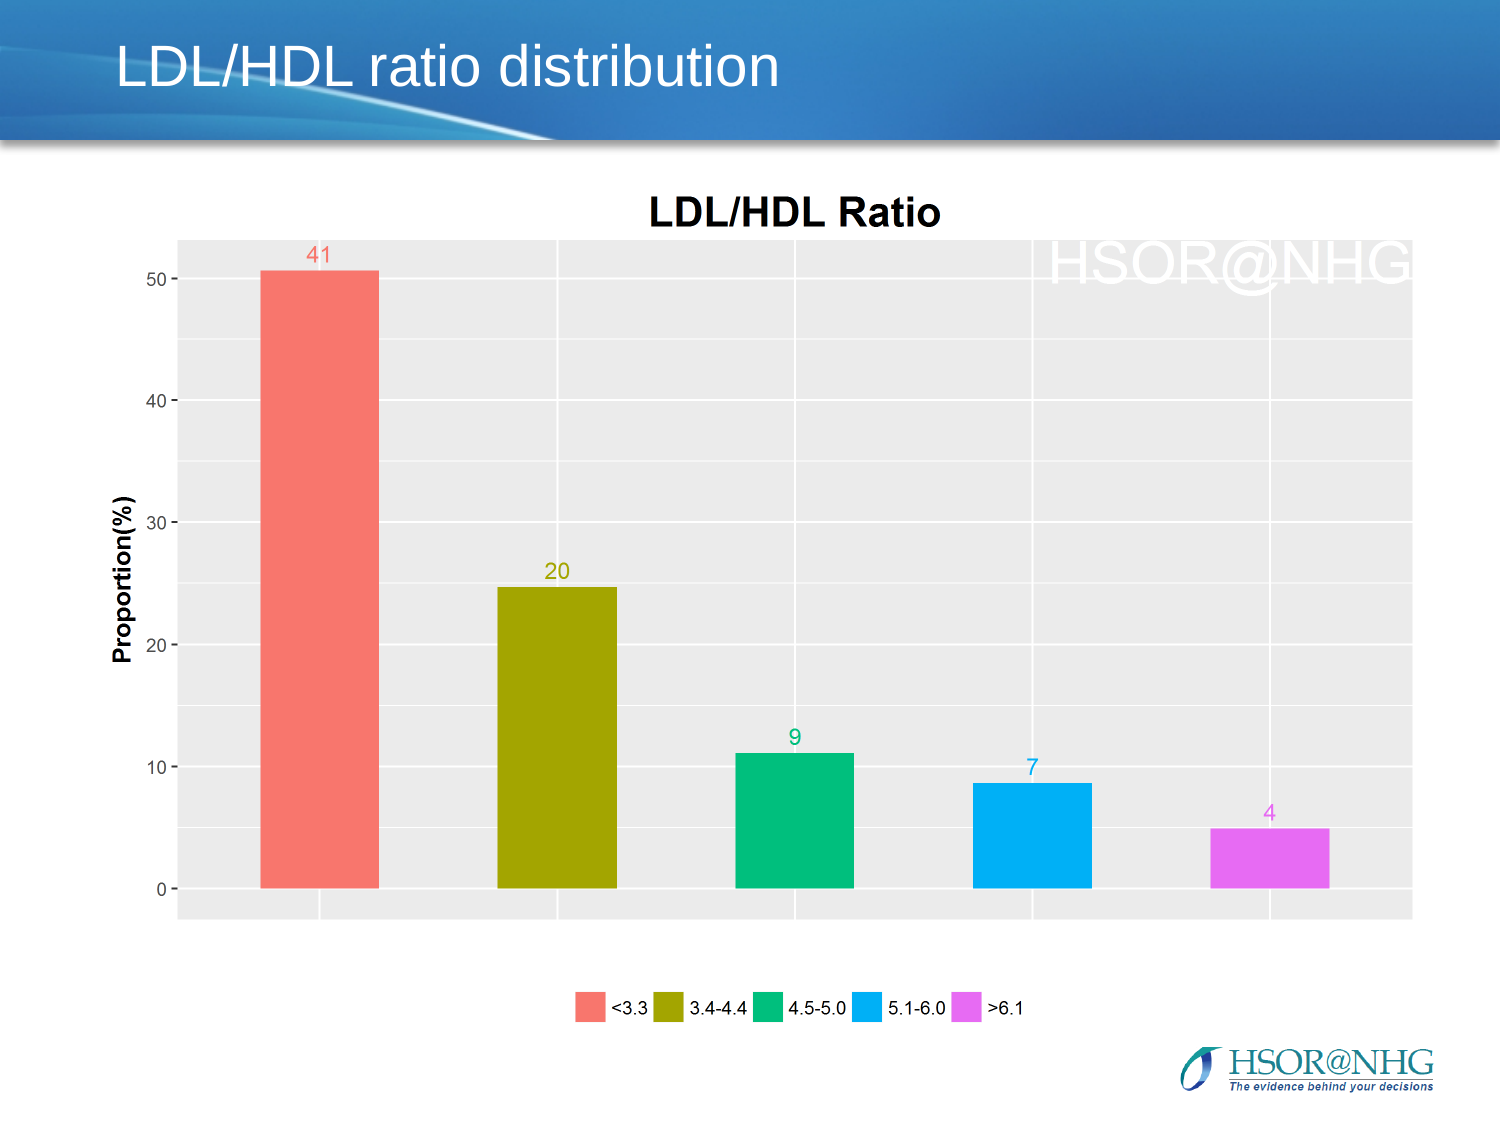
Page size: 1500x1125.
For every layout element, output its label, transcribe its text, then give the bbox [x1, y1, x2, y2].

title LDL/HDL ratio distribution [100, 0, 1424, 126]
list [100, 184, 1424, 1048]
picture [0, 0, 1500, 140]
